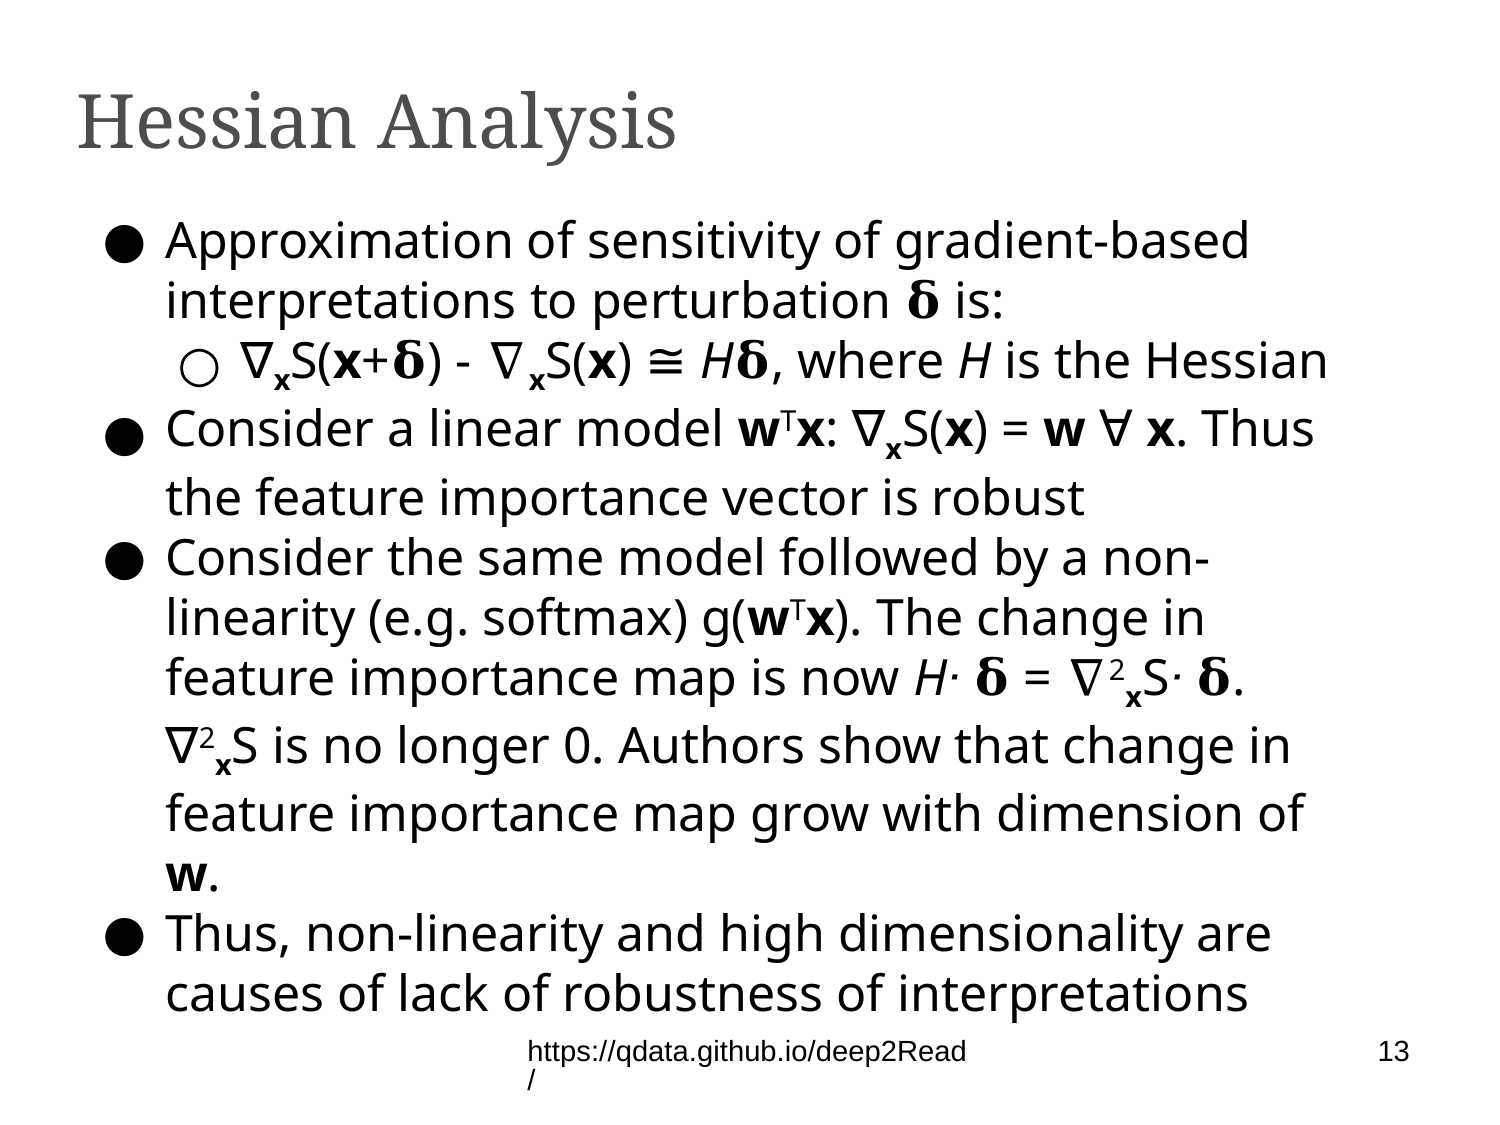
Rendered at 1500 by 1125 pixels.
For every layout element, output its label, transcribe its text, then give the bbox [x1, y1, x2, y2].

footer https://qdata.github.io/deep2Read/ [512, 1024, 988, 1103]
text_box Approximation of sensitivity of gradient-based interpretations to perturbation 𝛅 is: ∇xS(x+𝛅) - ∇xS(x) ≅ H𝛅, where H is the Hessian Consider a linear model wTx: ∇xS(x) = w ∀ x. Thus the feature importance vector is robust Consider the same model followed by a non-linearity (e.g. softmax) g(wTx). The change in feature importance map is now Hᐧ 𝛅 = ∇2xSᐧ 𝛅. ∇2xS is no longer 0. Authors show that change in feature importance map grow with dimension of w. Thus, non-linearity and high dimensionality are causes of lack of robustness of interpretations [75, 193, 1366, 977]
slide_number 13 [1074, 1024, 1425, 1103]
text_box Hessian Analysis [61, 24, 1398, 213]
